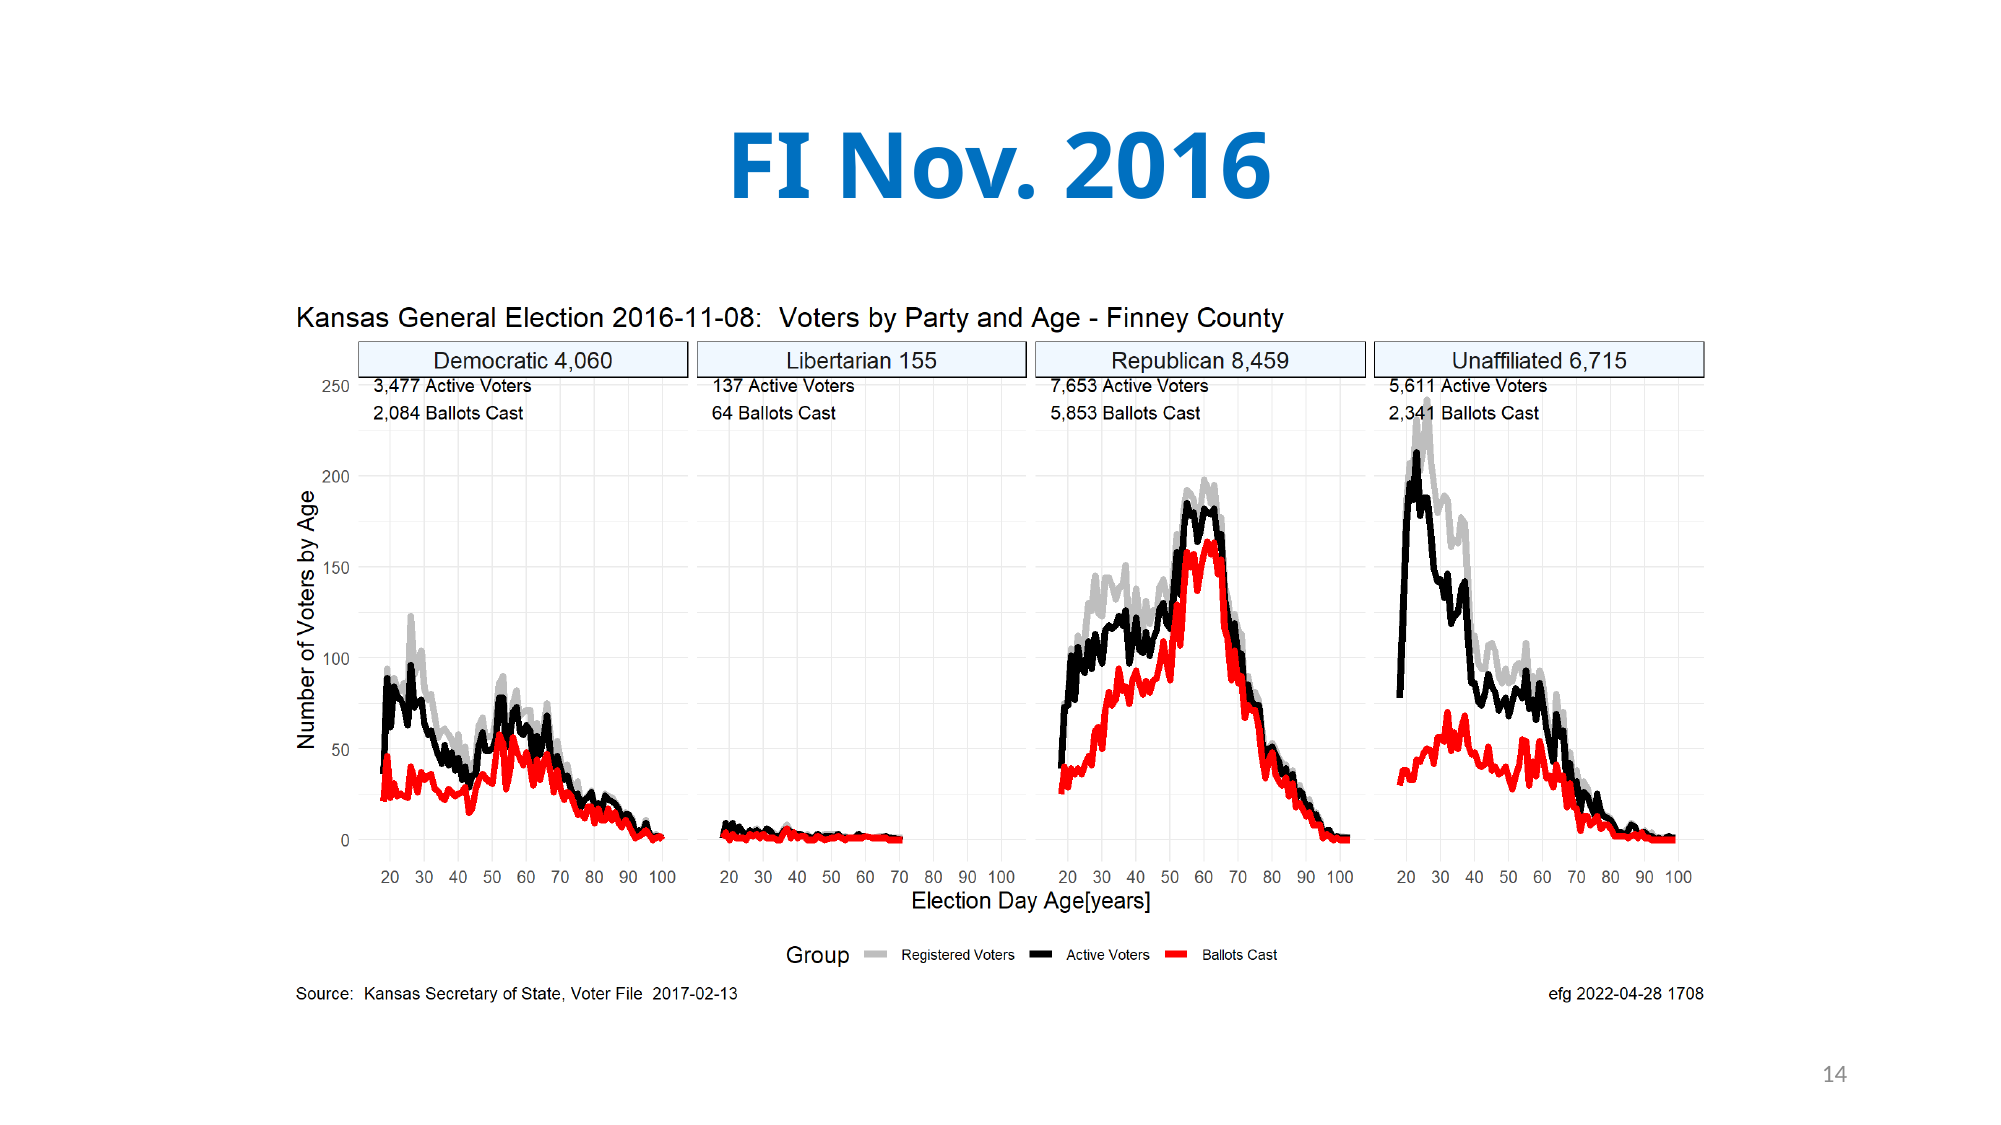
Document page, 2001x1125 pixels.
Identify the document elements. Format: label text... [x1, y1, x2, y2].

slide_number ‹#› [1412, 1042, 1863, 1103]
title FI Nov. 2016 [137, 59, 1863, 278]
picture [287, 297, 1713, 1011]
